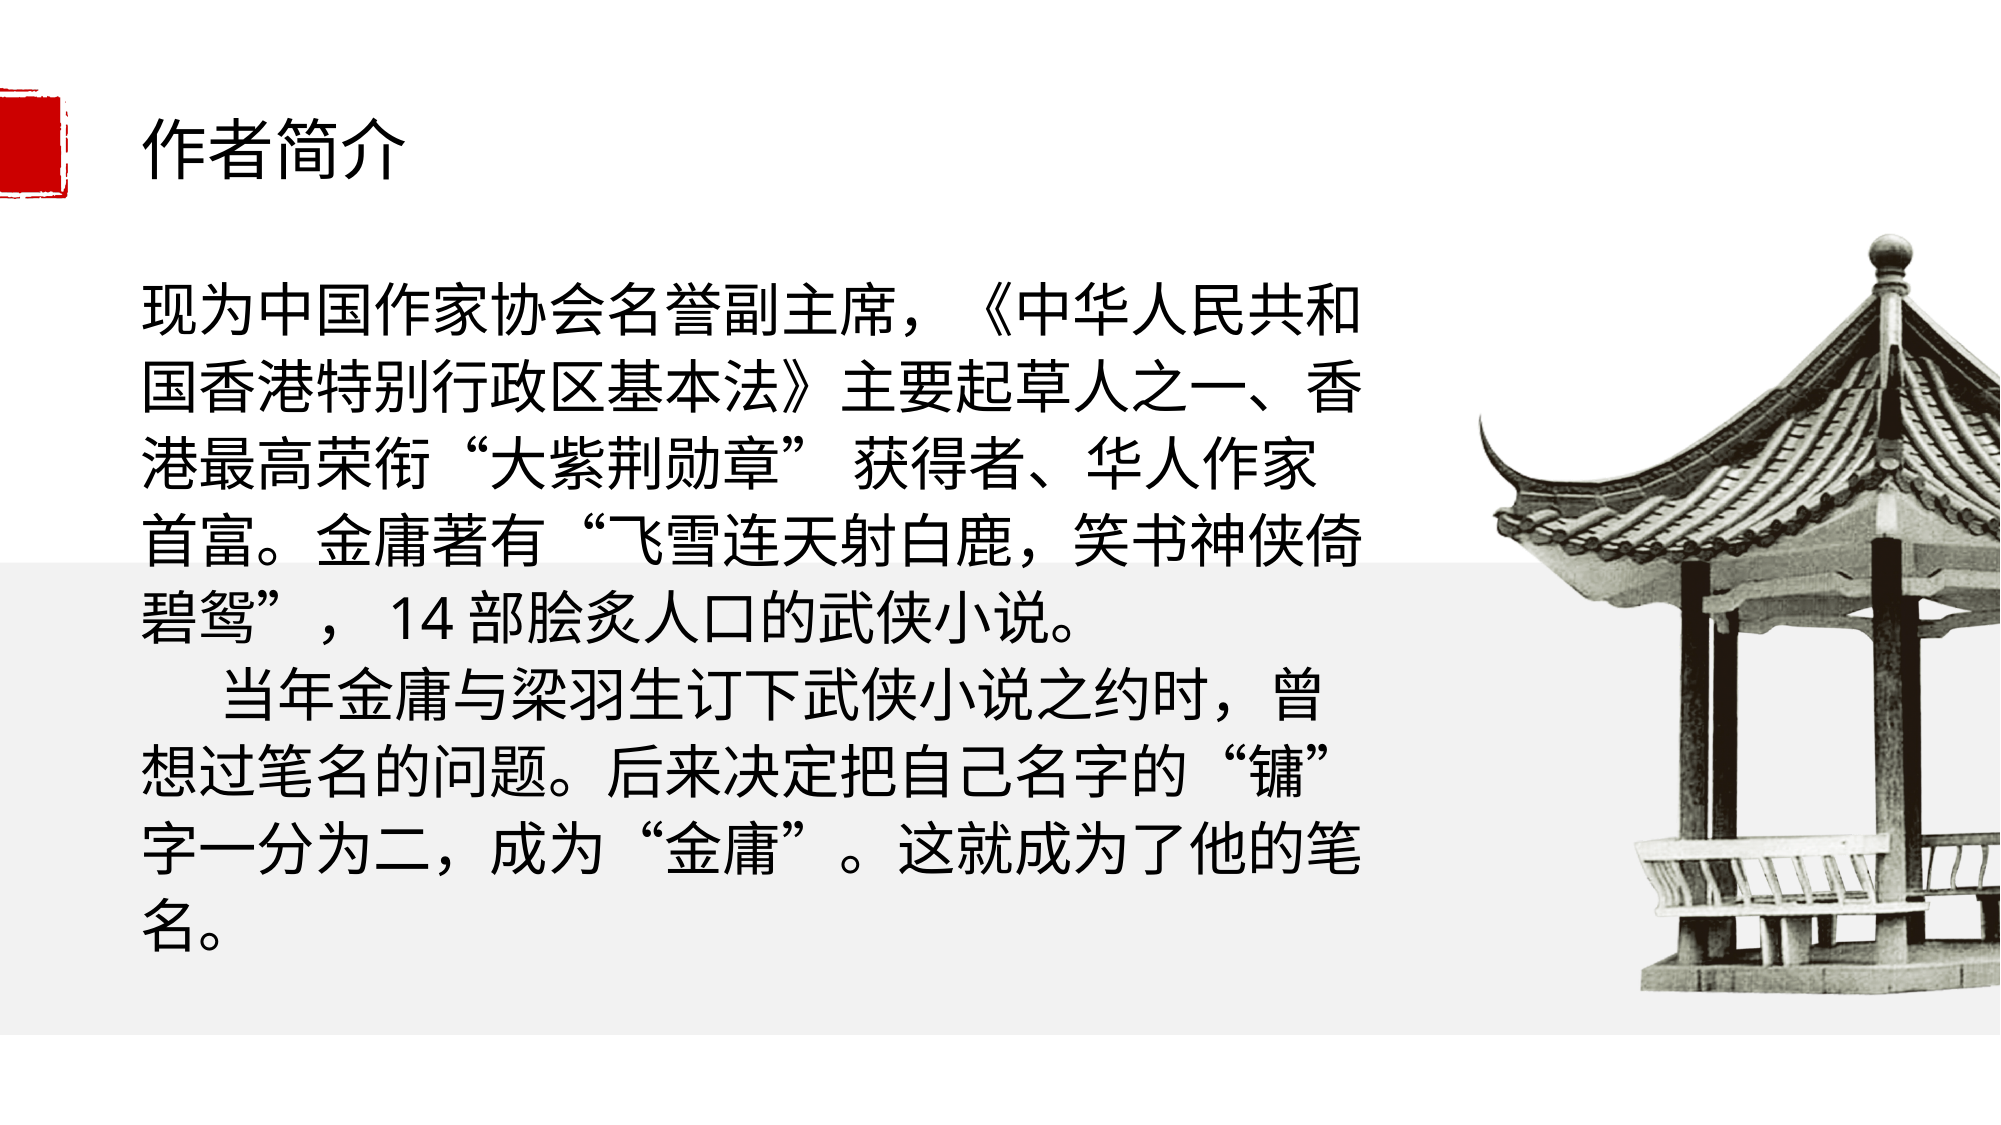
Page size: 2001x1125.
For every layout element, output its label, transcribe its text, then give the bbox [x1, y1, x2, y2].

text_box [0, 561, 1355, 1036]
text_box 作者简介 [125, 100, 852, 196]
text_box 现为中国作家协会名誉副主席，《中华人民共和国香港特别行政区基本法》主要起草人之一、香港最高荣衔“大紫荆勋章” 获得者、华人作家首富。金庸著有“飞雪连天射白鹿，笑书神侠倚碧鸳”，14部脍炙人口的武侠小说。 当年金庸与梁羽生订下武侠小说之约时，曾想过笔名的问题。后来决定把自己名字的“镛”字一分为二，成为“金庸”。这就成为了他的笔名。 [125, 258, 1355, 967]
picture [1355, 77, 2000, 1071]
picture [0, 87, 81, 210]
